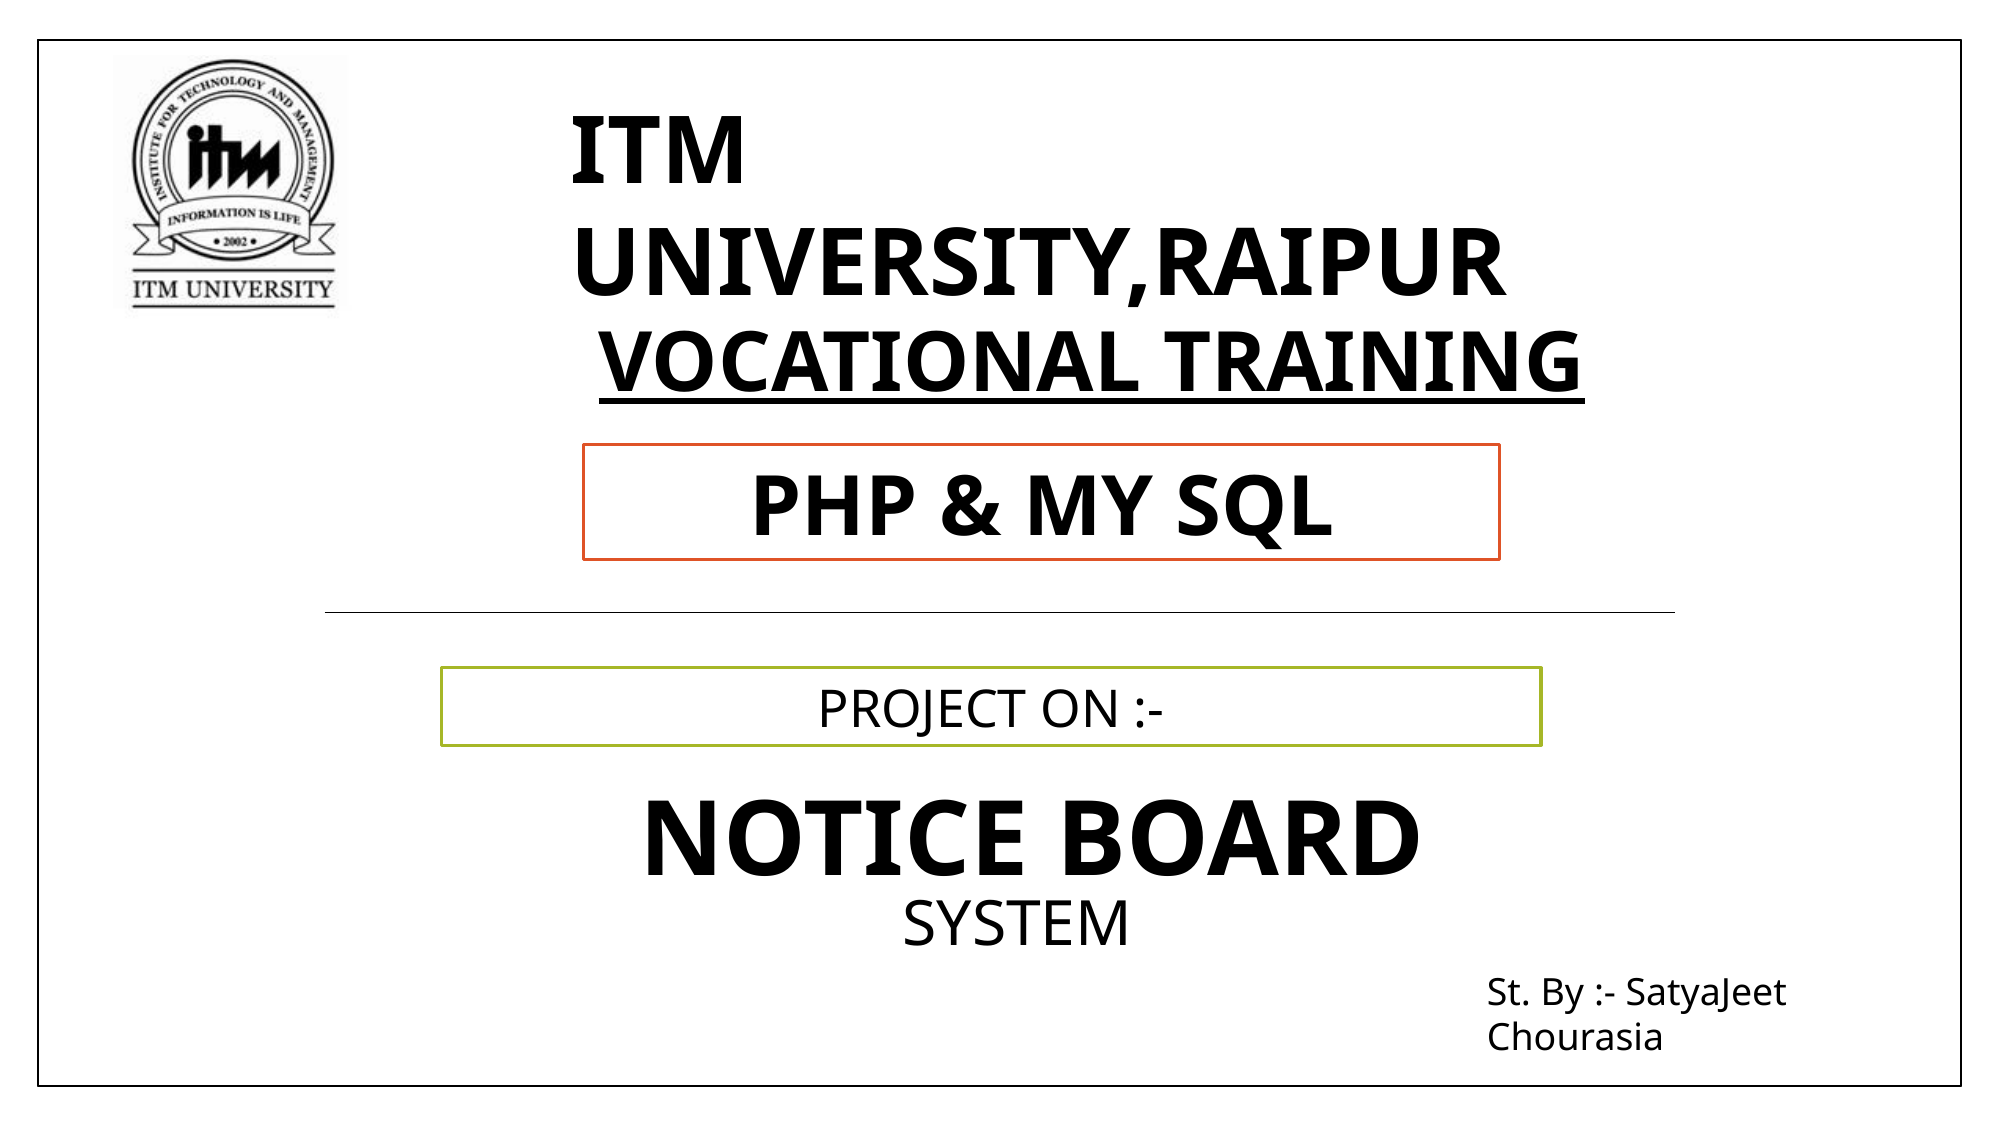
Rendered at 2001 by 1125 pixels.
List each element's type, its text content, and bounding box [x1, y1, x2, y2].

text_box PROJECT ON :- [440, 666, 1543, 747]
text_box St. By :- SatyaJeet Chourasia [1472, 960, 1949, 1065]
text_box ITM UNIVERSITY,RAIPUR [556, 82, 1656, 322]
text_box PHP & MY SQL [582, 443, 1501, 561]
picture [113, 55, 361, 323]
title NOTICE BOARD [153, 615, 1789, 905]
text_box VOCATIONAL TRAINING :- [583, 301, 1621, 616]
subtitle SYSTEM [379, 884, 1656, 1005]
